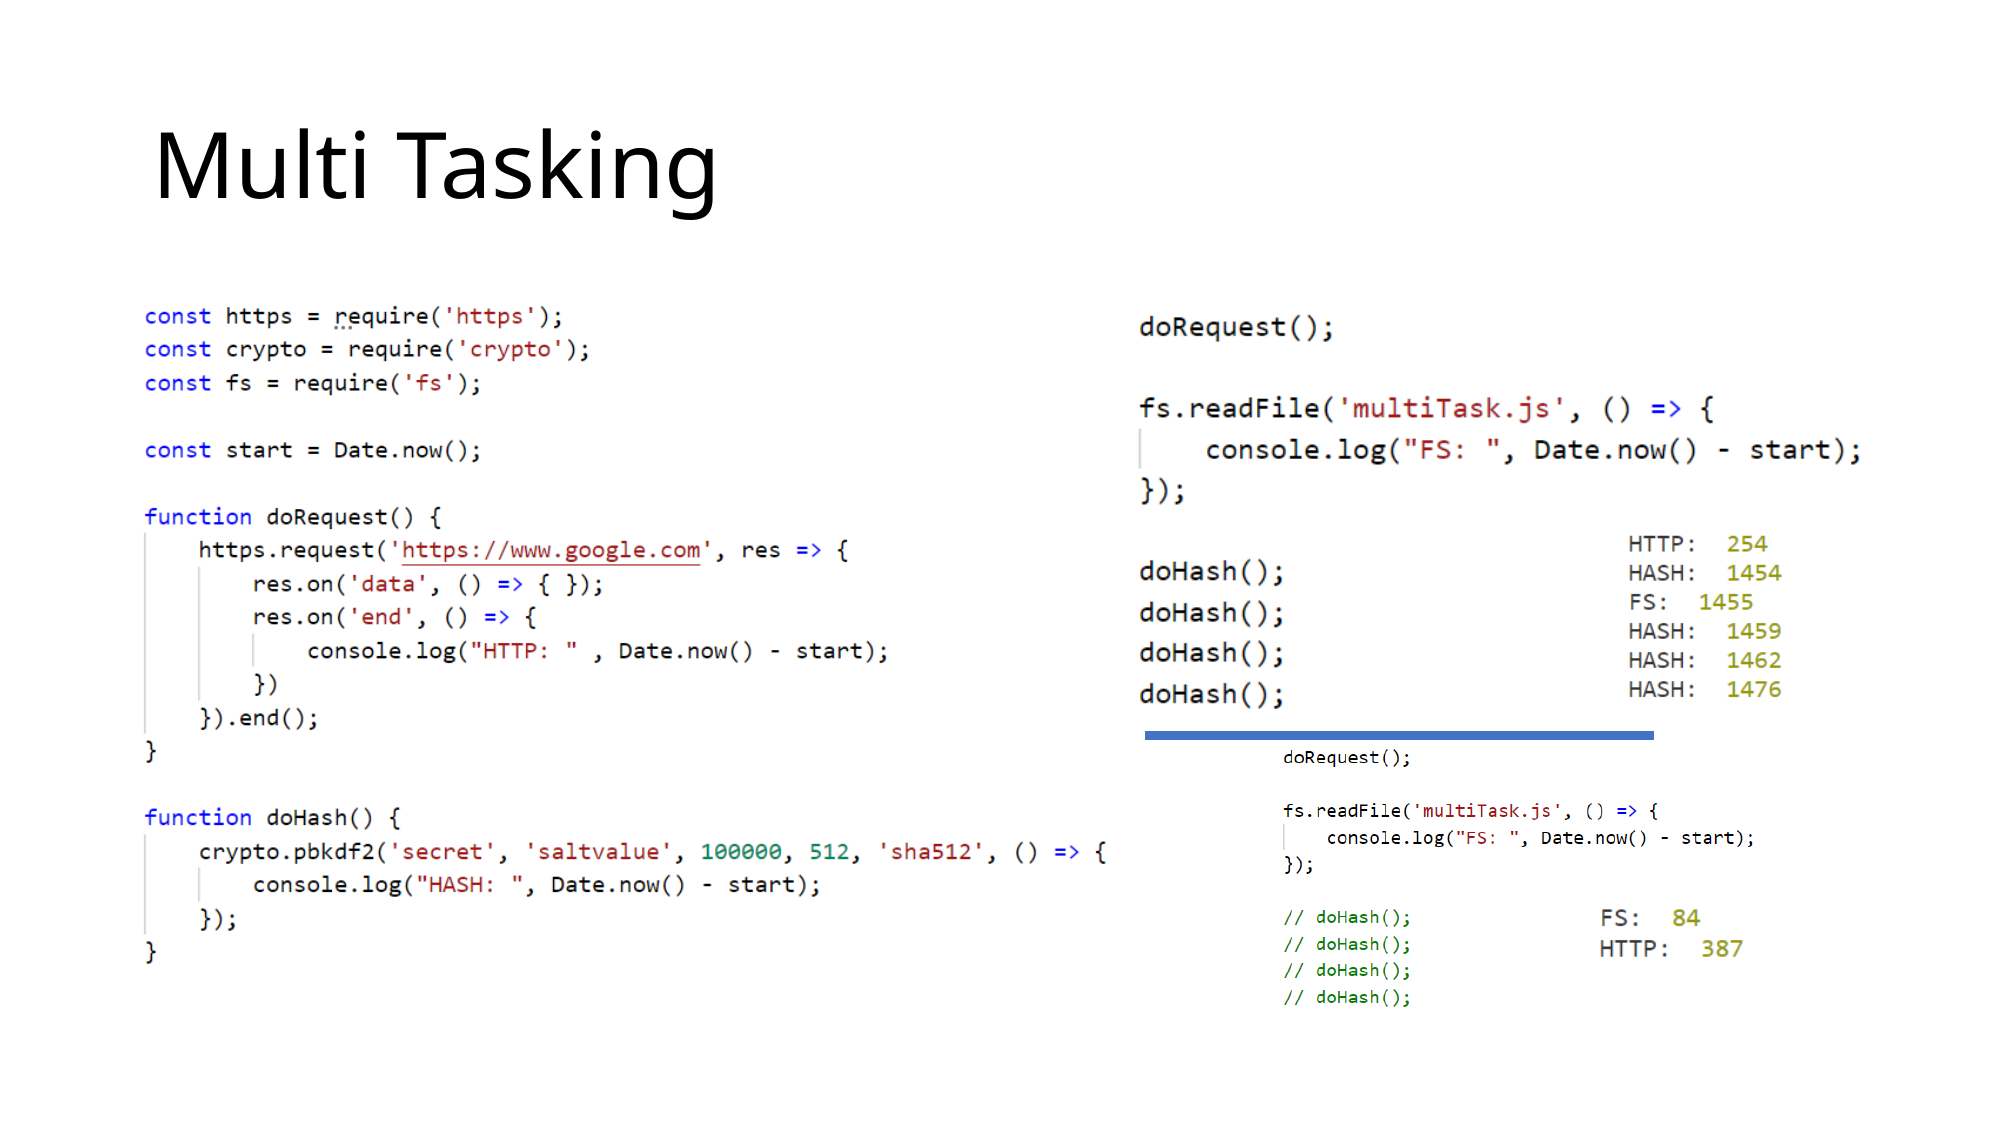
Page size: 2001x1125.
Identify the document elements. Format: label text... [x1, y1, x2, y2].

picture [1278, 735, 1763, 1014]
picture [137, 299, 1109, 973]
title Multi Tasking [137, 59, 1863, 278]
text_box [1129, 299, 1870, 719]
